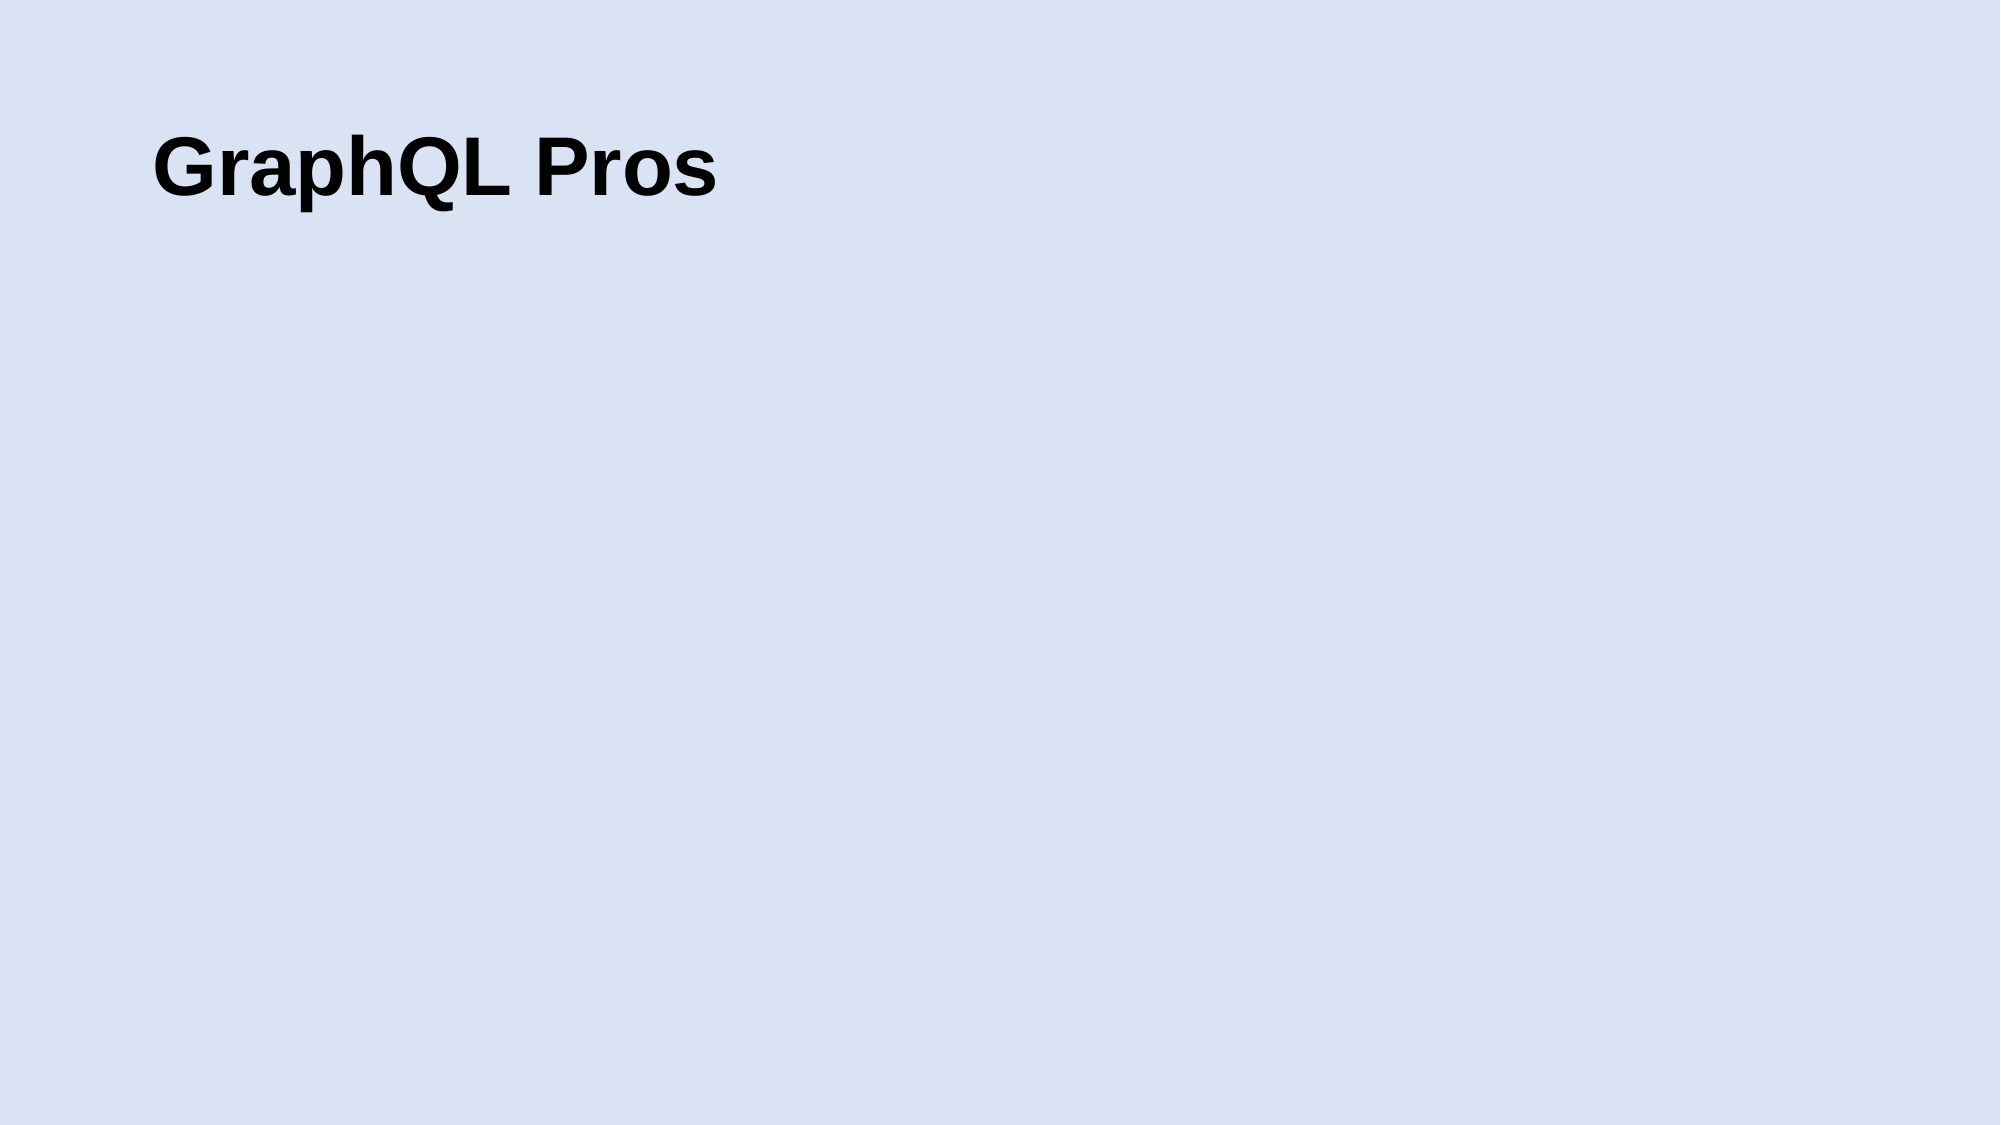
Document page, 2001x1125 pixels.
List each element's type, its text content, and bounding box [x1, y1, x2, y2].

title GraphQL Pros [137, 59, 1863, 278]
